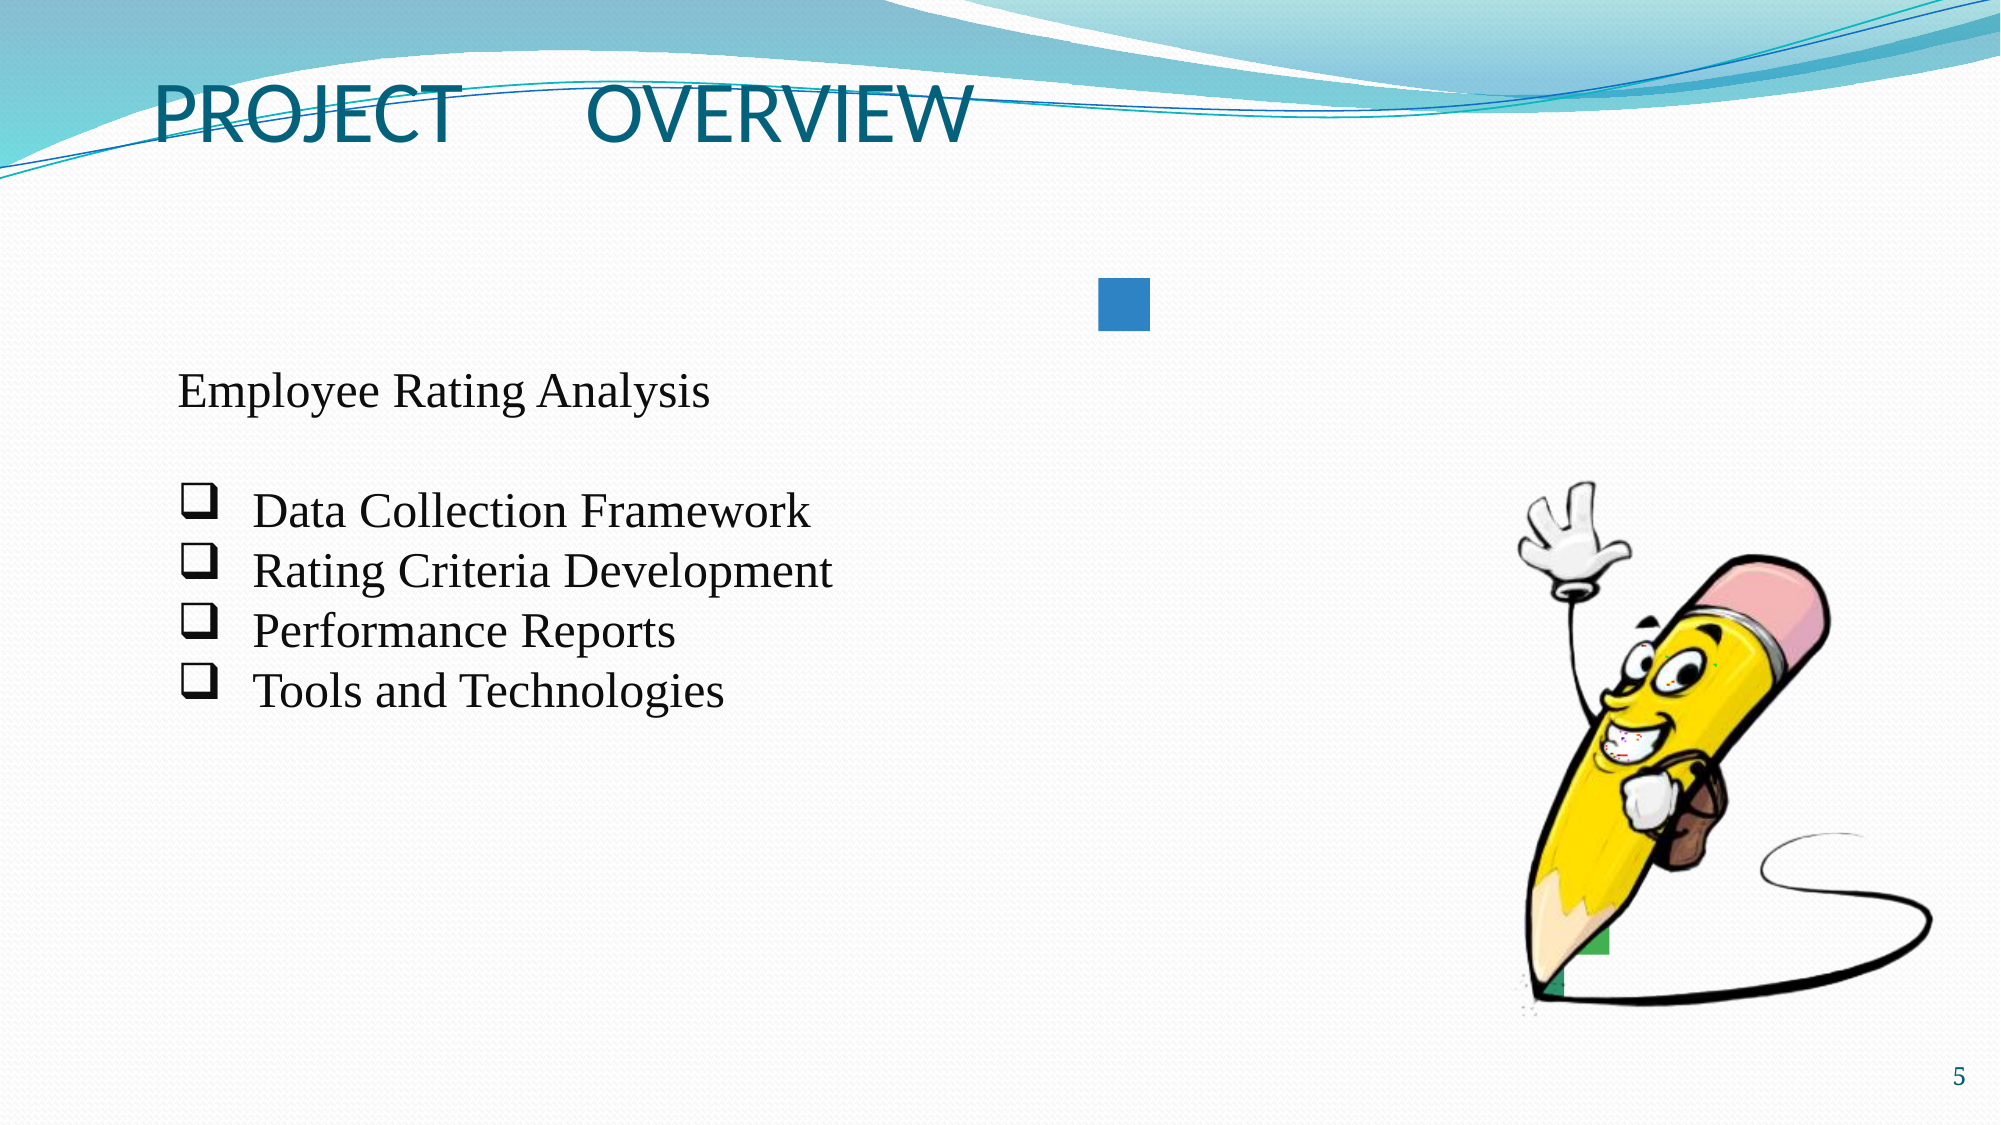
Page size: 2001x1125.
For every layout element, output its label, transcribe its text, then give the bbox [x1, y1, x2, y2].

slide_number 5 [1800, 1072, 1967, 1094]
text_box [1098, 278, 1150, 332]
text_box Employee Rating Analysis Data Collection Framework Rating Criteria Development Performance Reports Tools and Technologies [162, 349, 1463, 785]
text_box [1420, 434, 2000, 1060]
title PROJECT OVERVIEW [150, 0, 1014, 160]
